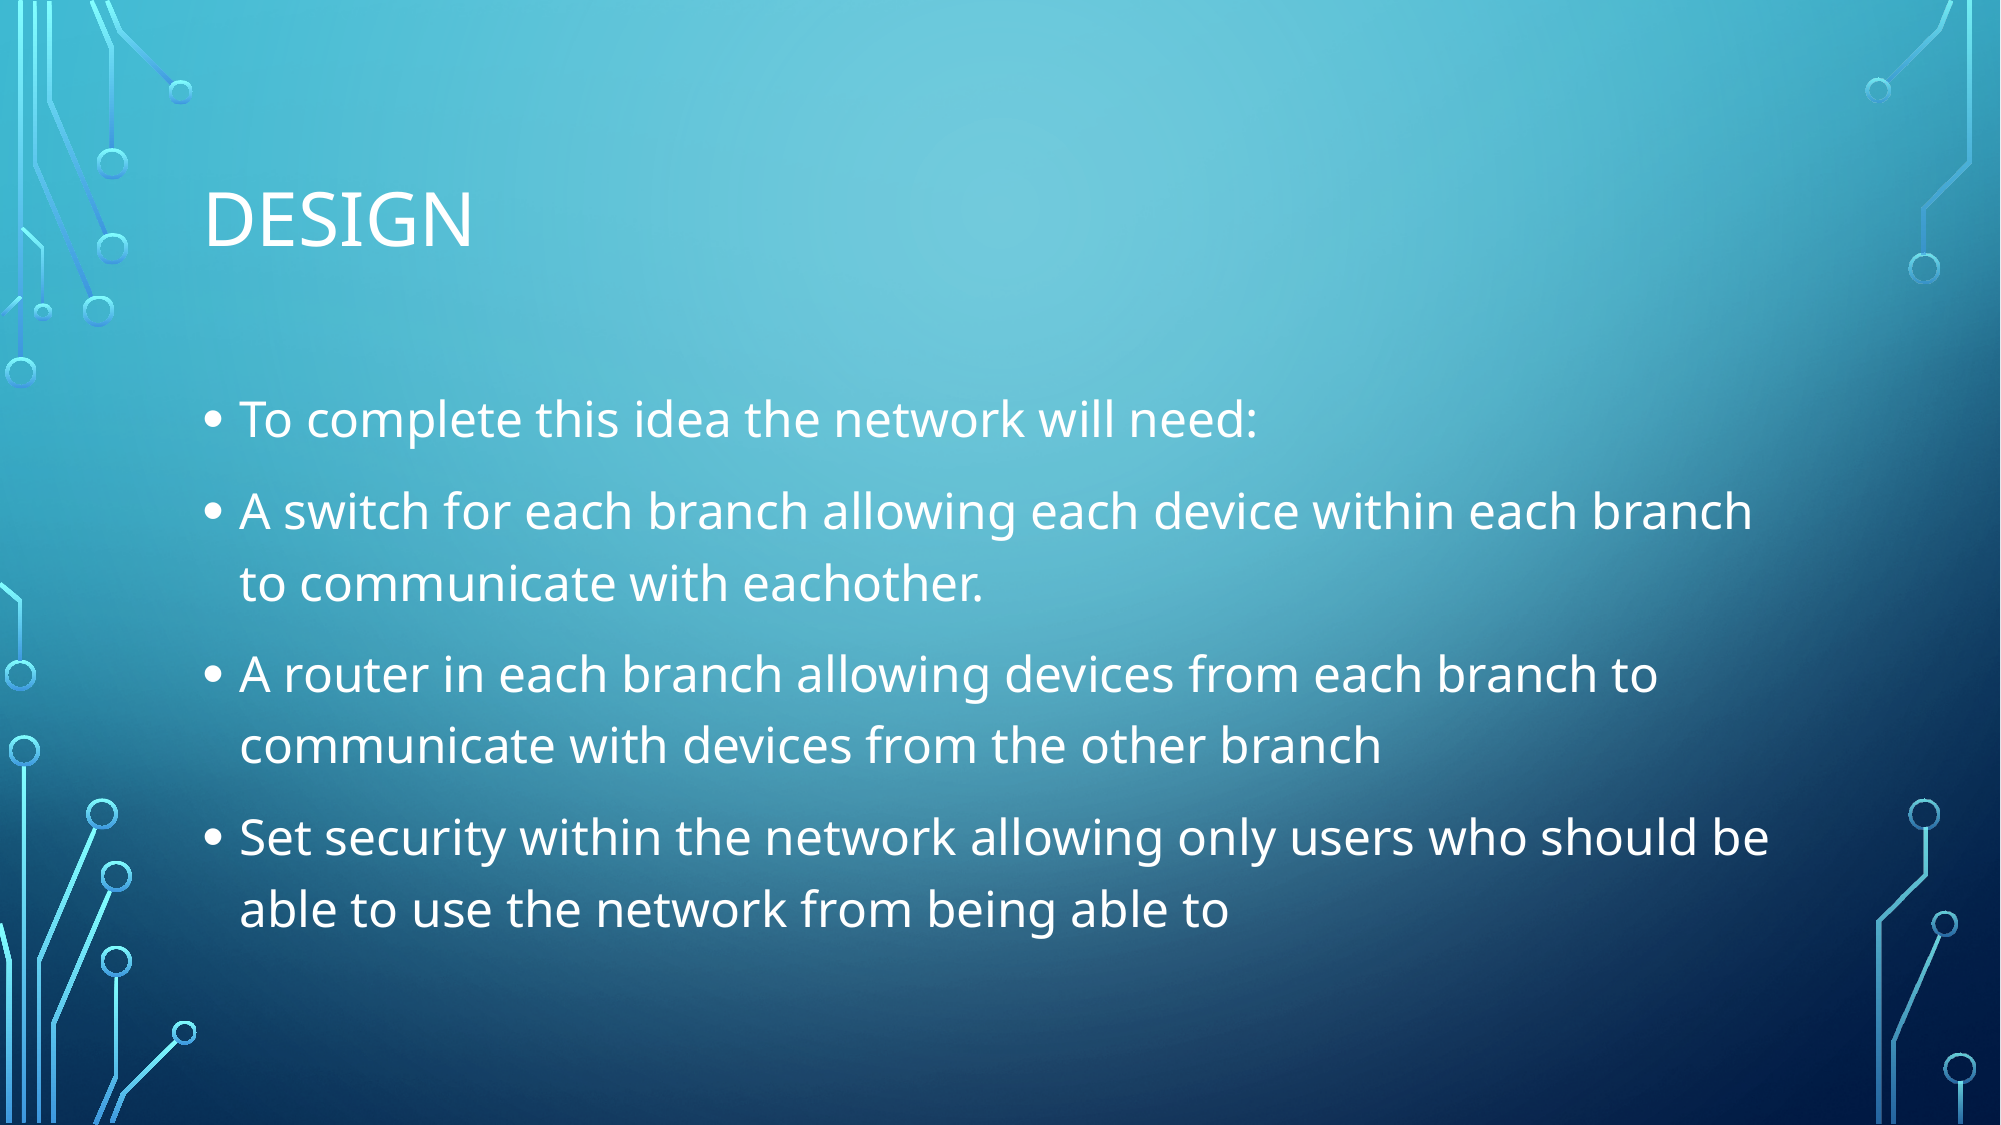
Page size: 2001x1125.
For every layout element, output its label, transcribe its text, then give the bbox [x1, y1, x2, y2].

title Design [187, 101, 1813, 344]
list To complete this idea the network will need: A switch for each branch allowing each device within each branch to communicate with eachother. A router in each branch allowing devices from each branch to communicate with devices from the other branch Set security within the network allowing only users who should be able to use the network from being able to [187, 369, 1813, 950]
